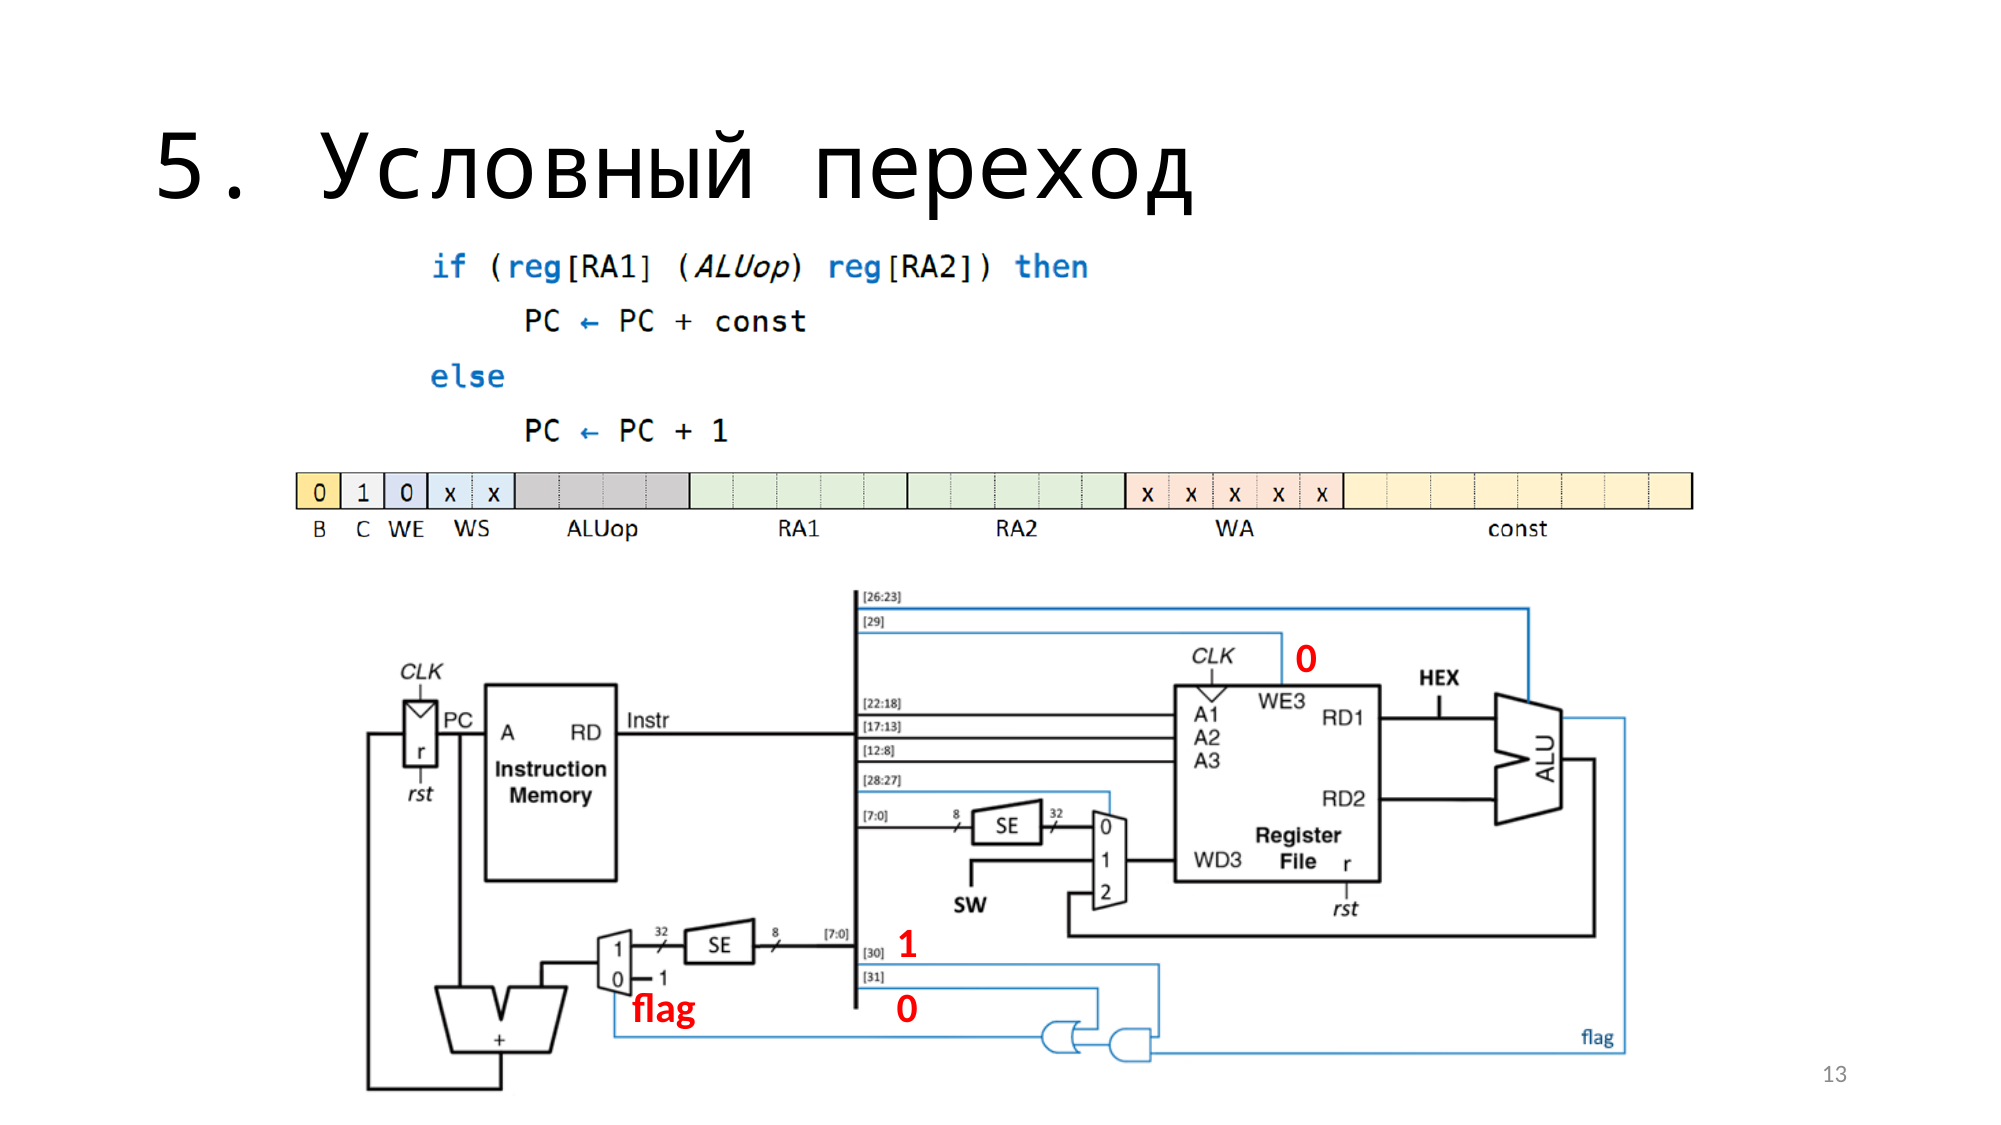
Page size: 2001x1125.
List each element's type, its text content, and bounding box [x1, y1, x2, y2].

title 5. Условный переход [137, 59, 1900, 278]
picture [351, 578, 1638, 1106]
picture [290, 248, 1700, 546]
slide_number 13 [1638, 1042, 1863, 1103]
